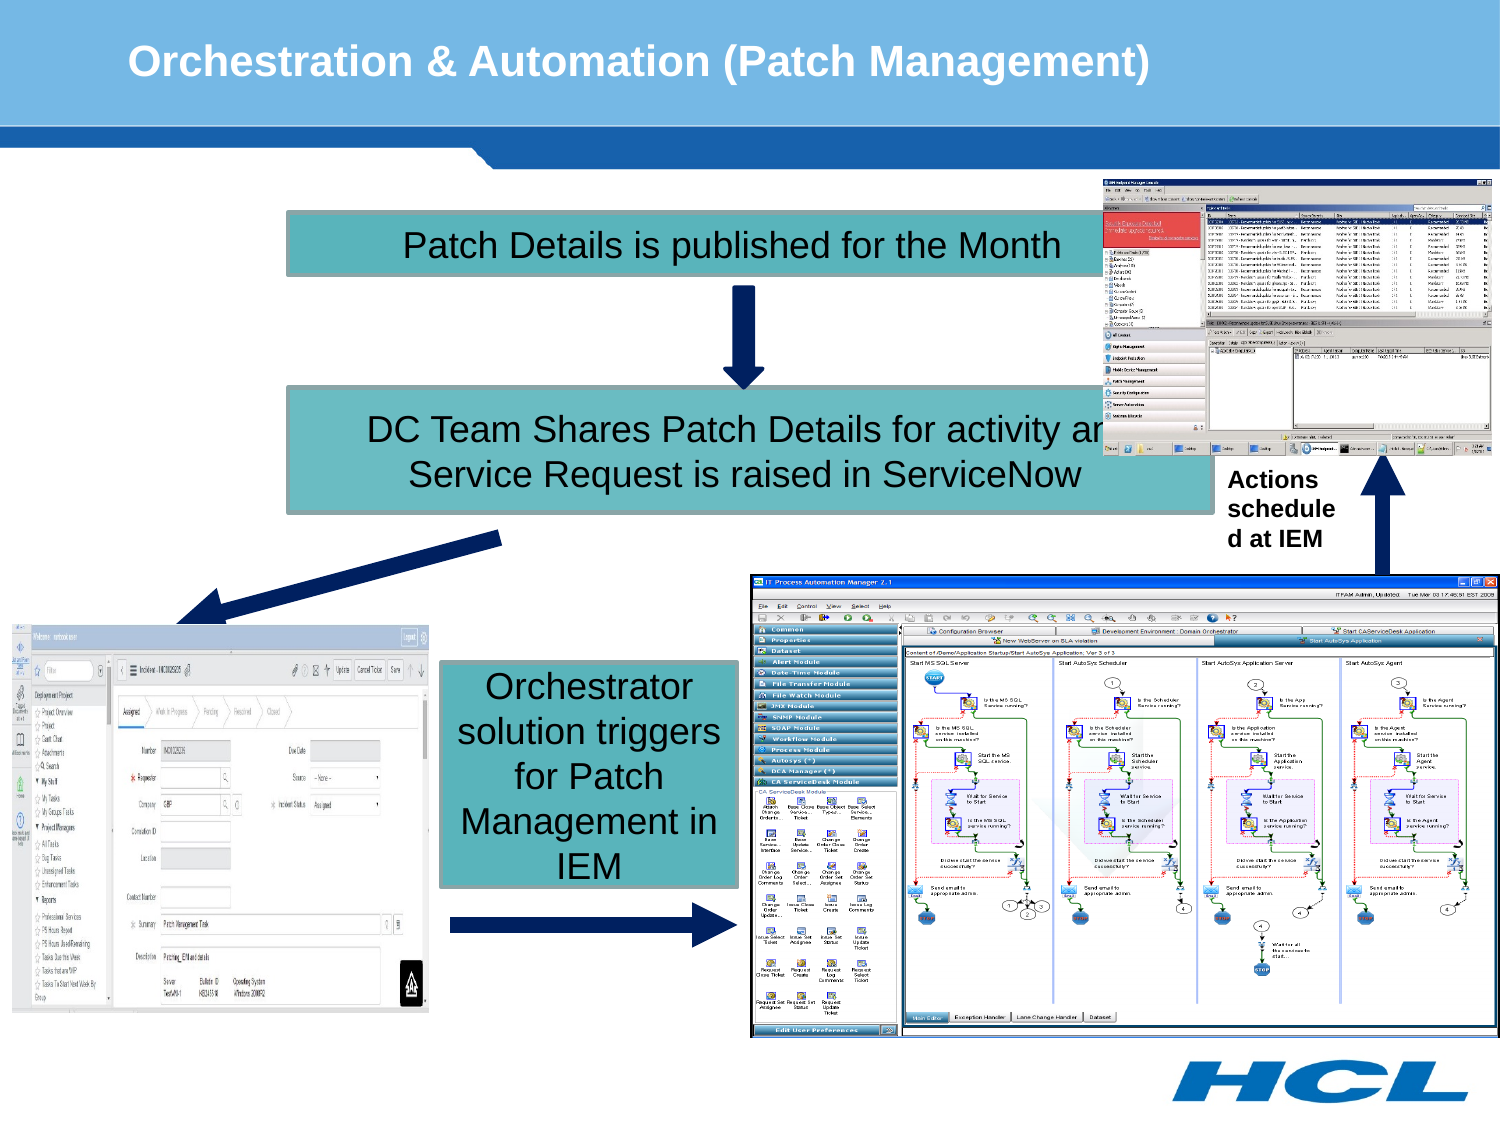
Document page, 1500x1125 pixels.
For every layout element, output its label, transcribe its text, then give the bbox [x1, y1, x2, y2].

text_box Patch Details is published for the Month [286, 210, 1098, 277]
title Orchestration & Automation (Patch Management) [112, 24, 1463, 138]
picture [0, 0, 1500, 456]
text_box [174, 537, 501, 626]
text_box [723, 285, 765, 390]
picture [750, 574, 1500, 1038]
text_box DC Team Shares Patch Details for activity and Service Request is raised in ServiceNow [286, 385, 1212, 515]
picture [1140, 1050, 1500, 1109]
text_box Orchestrator solution triggers for Patch Management in IEM [439, 660, 739, 889]
picture [12, 624, 429, 1013]
text_box Actions scheduled at IEM [1212, 464, 1363, 573]
